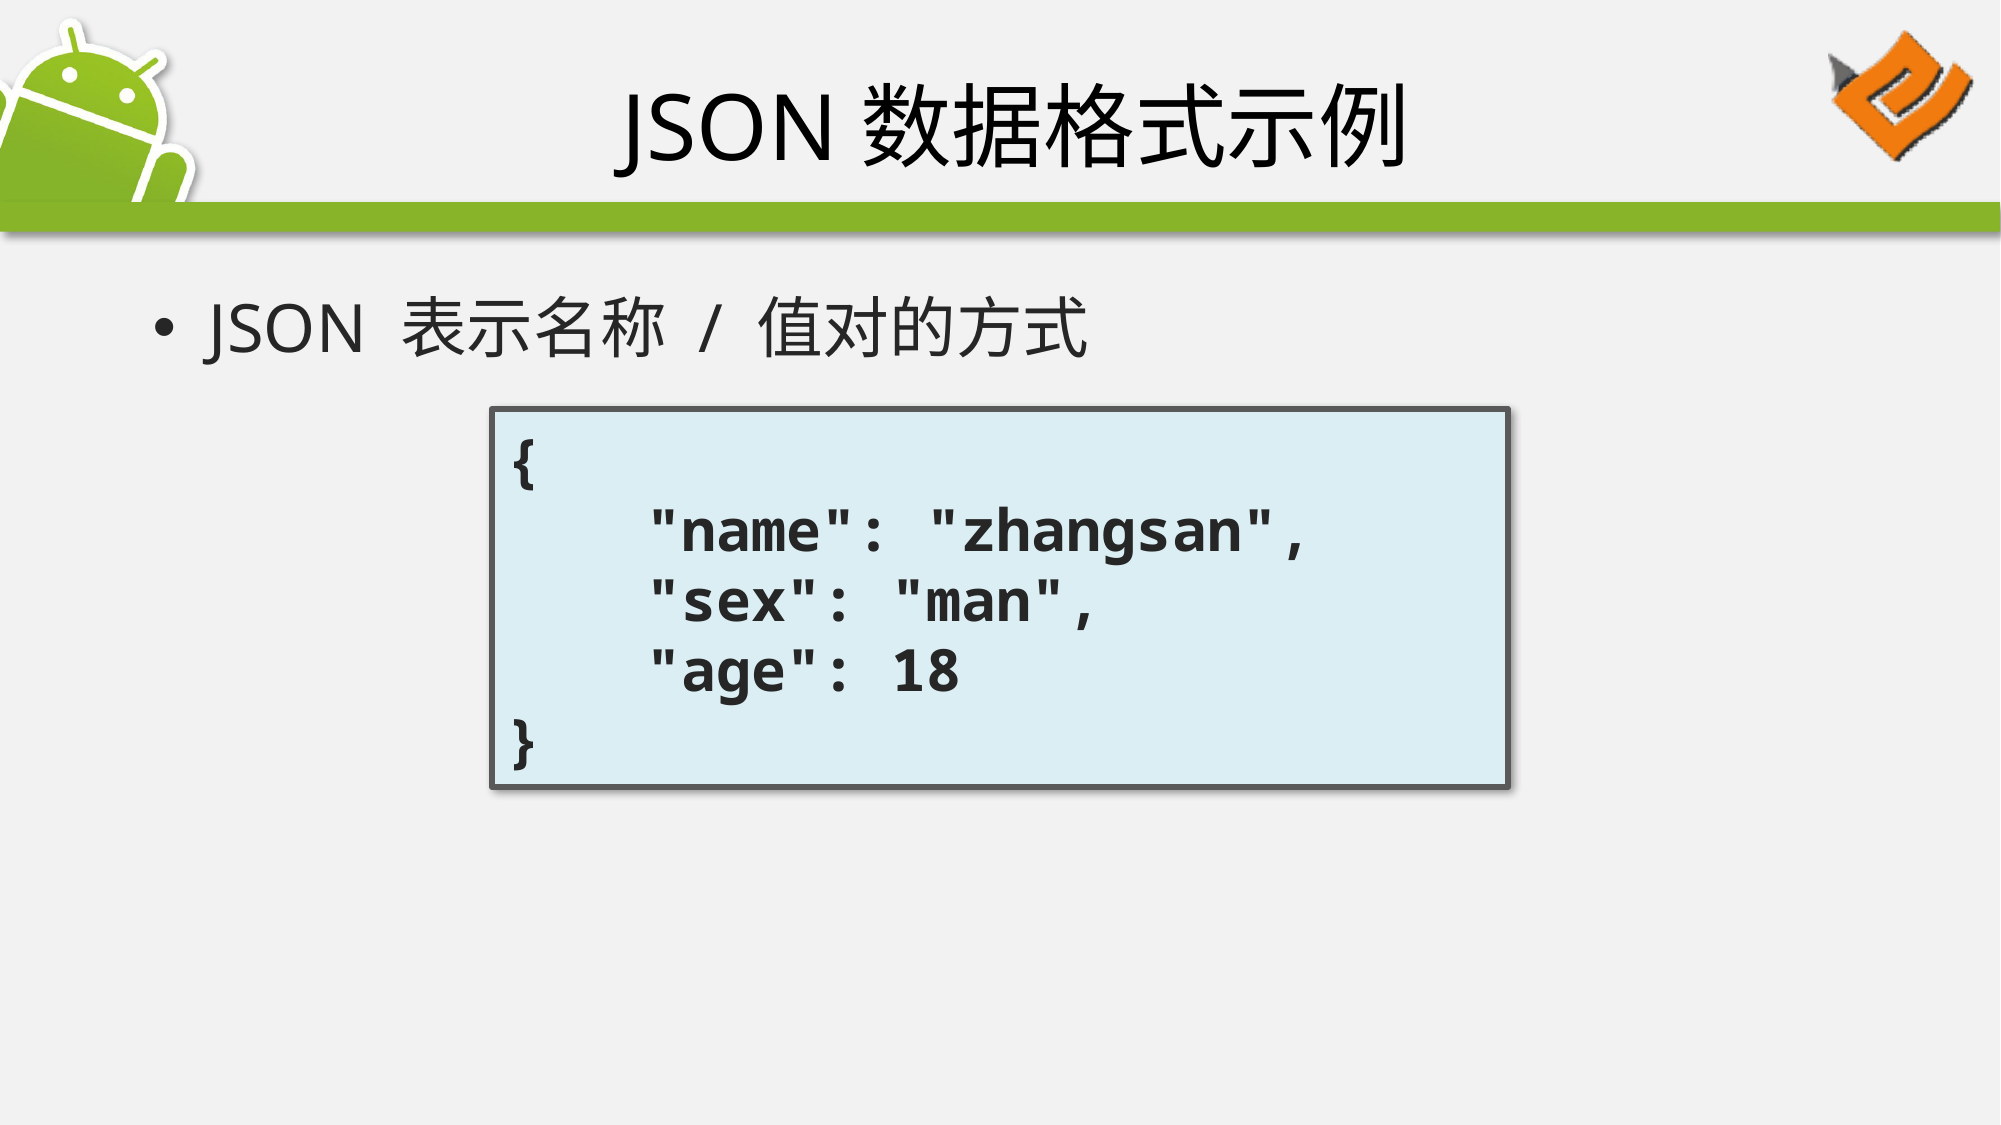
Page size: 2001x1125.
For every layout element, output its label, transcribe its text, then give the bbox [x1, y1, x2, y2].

text_box { "name": "zhangsan", "sex": "man", "age": 18 } [490, 407, 1509, 788]
list JSON 表示名称 / 值对的方式 [137, 262, 1142, 374]
picture [0, 7, 209, 202]
title JSON数据格式示例 [208, 45, 1824, 203]
picture [1828, 30, 1973, 161]
